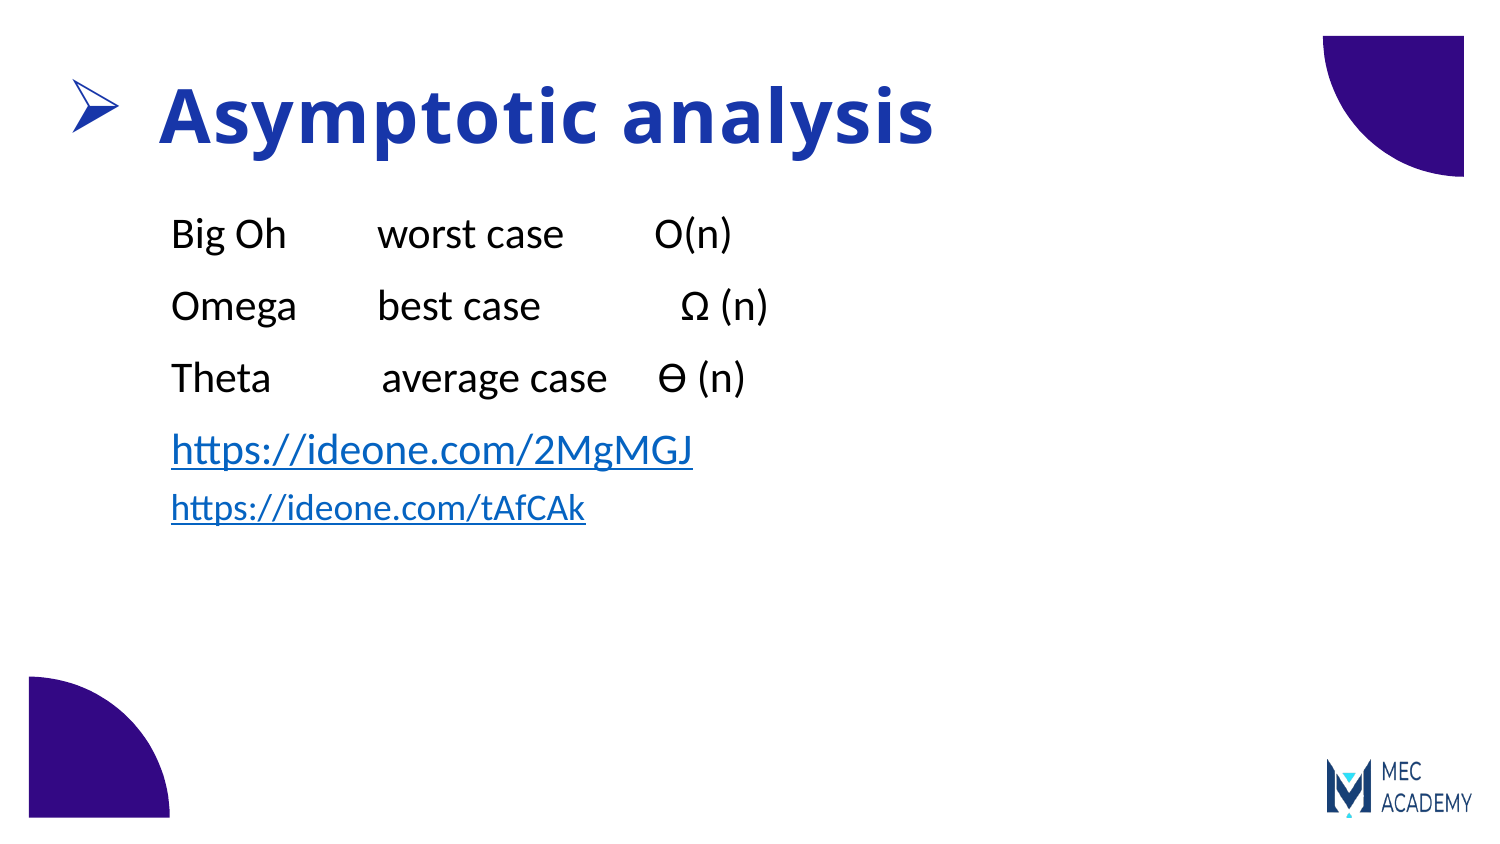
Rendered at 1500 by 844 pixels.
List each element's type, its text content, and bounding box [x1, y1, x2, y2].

text_box [28, 676, 170, 818]
title Asymptotic analysis [51, 64, 1409, 167]
list Big Oh worst case O(n) Omega best case Ω (n) Theta average case ϴ (n) https://ideone.com/2MgMGJ [156, 195, 1210, 756]
text_box https://ideone.com/tAfCAk [155, 475, 906, 581]
text_box [1322, 35, 1464, 177]
picture [1327, 759, 1472, 818]
